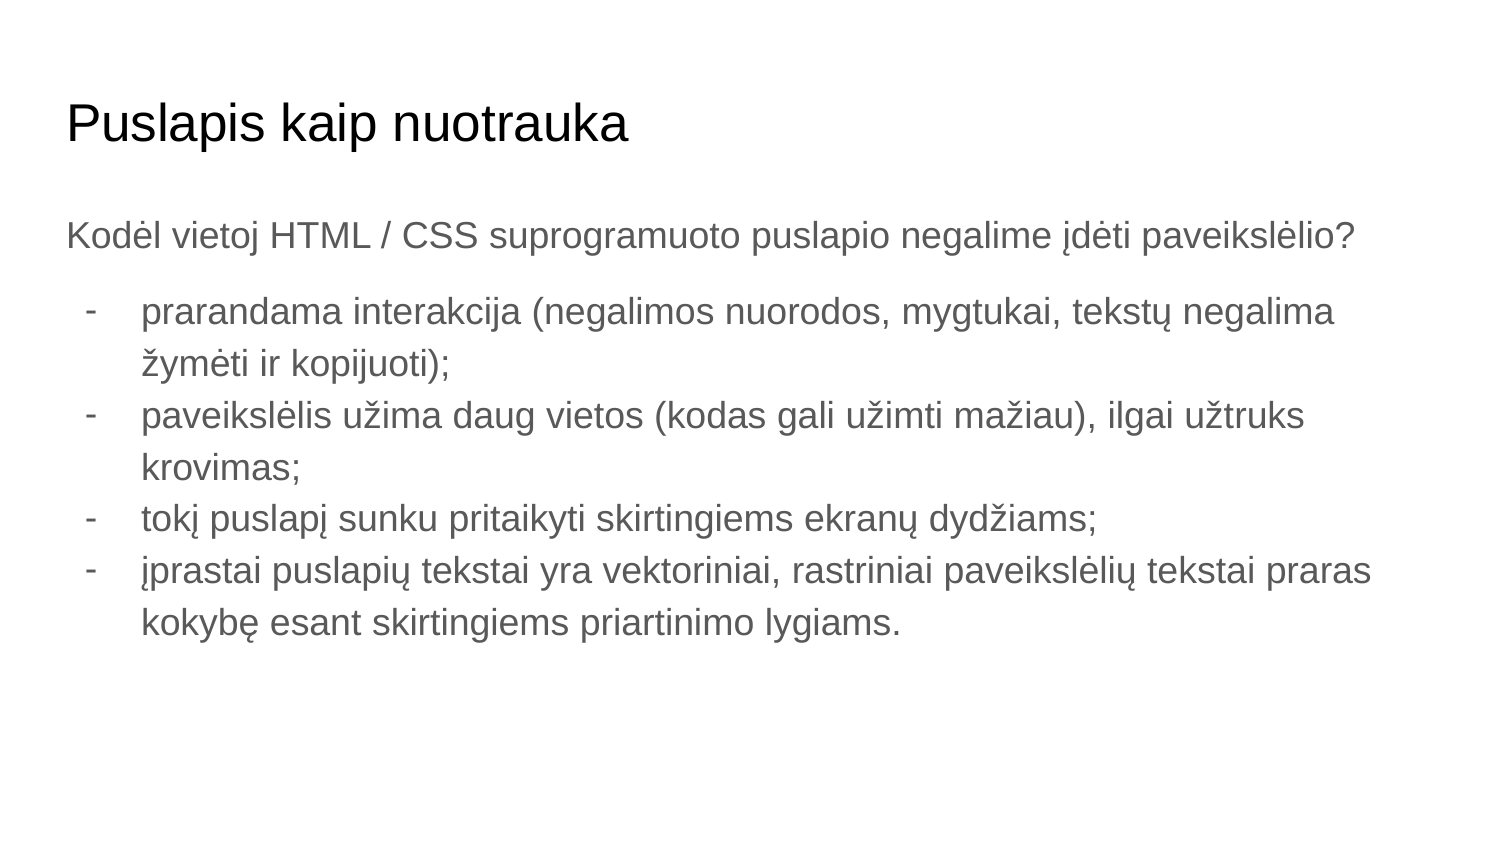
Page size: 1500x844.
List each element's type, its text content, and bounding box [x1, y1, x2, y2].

list Kodėl vietoj HTML / CSS suprogramuoto puslapio negalime įdėti paveikslėlio? prarandama interakcija (negalimos nuorodos, mygtukai, tekstų negalima žymėti ir kopijuoti); paveikslėlis užima daug vietos (kodas gali užimti mažiau), ilgai užtruks krovimas; tokį puslapį sunku pritaikyti skirtingiems ekranų dydžiams; įprastai puslapių tekstai yra vektoriniai, rastriniai paveikslėlių tekstai praras kokybę esant skirtingiems priartinimo lygiams. [51, 189, 1449, 750]
title Puslapis kaip nuotrauka [51, 72, 1449, 167]
